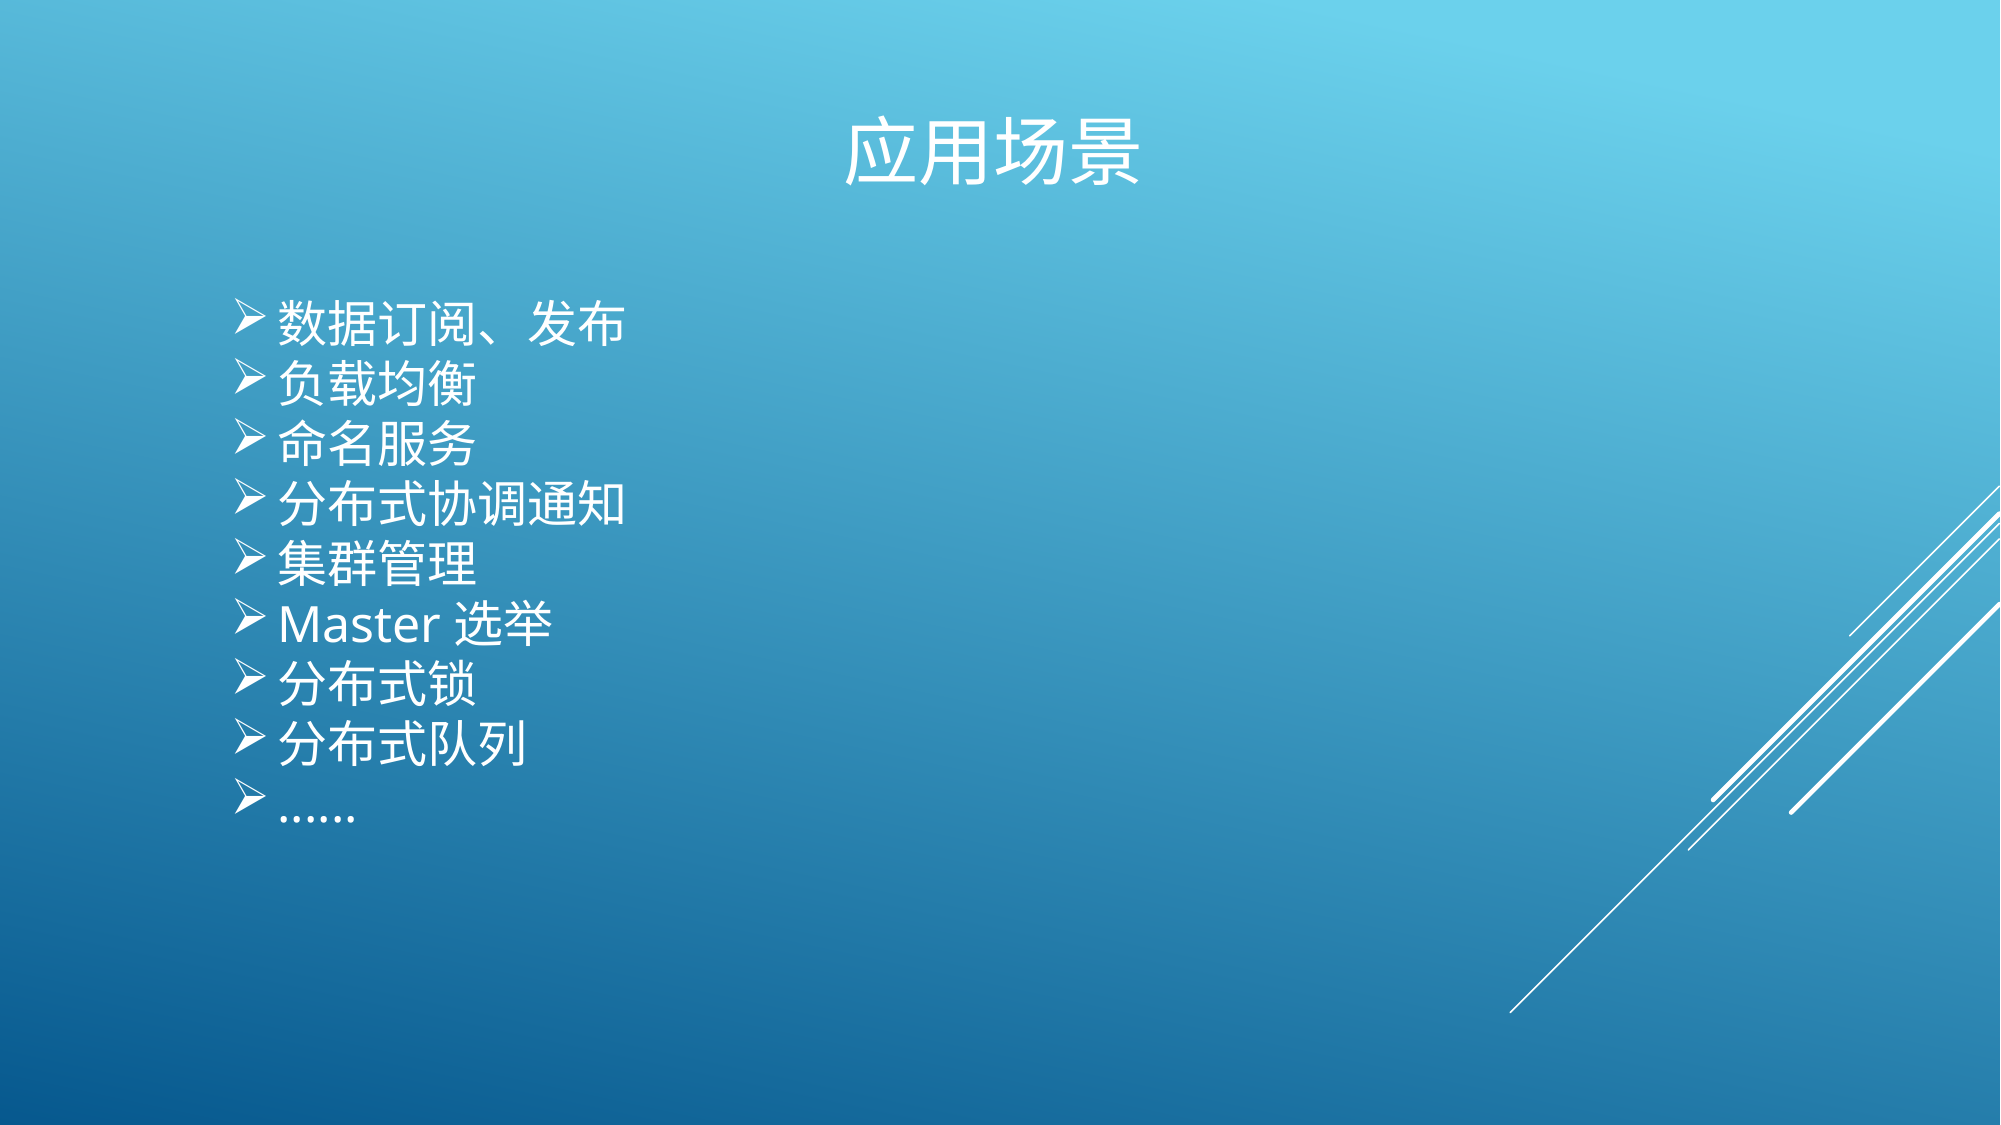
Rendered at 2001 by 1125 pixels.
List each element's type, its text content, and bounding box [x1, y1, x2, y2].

title 应用场景 [293, 25, 1694, 273]
text_box 数据订阅、发布 负载均衡 命名服务 分布式协调通知 集群管理 Master选举 分布式锁 分布式队列 ...... [215, 284, 1713, 840]
